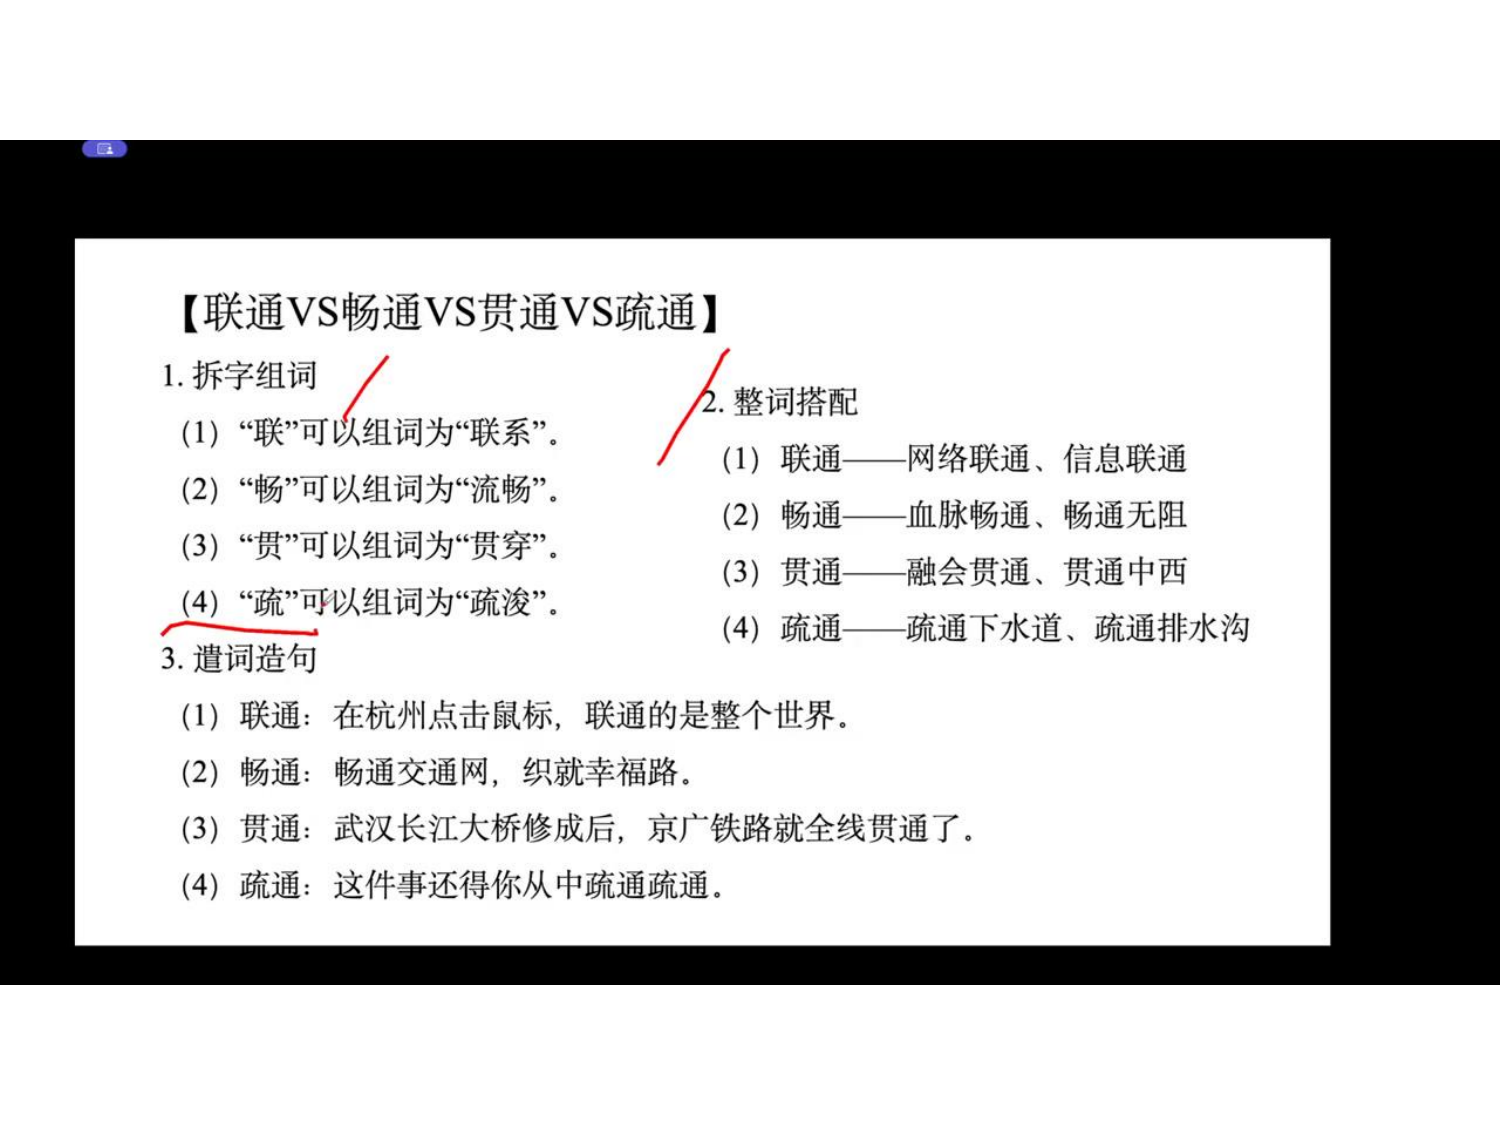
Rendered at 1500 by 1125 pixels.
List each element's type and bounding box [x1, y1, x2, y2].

picture [0, 140, 1500, 985]
